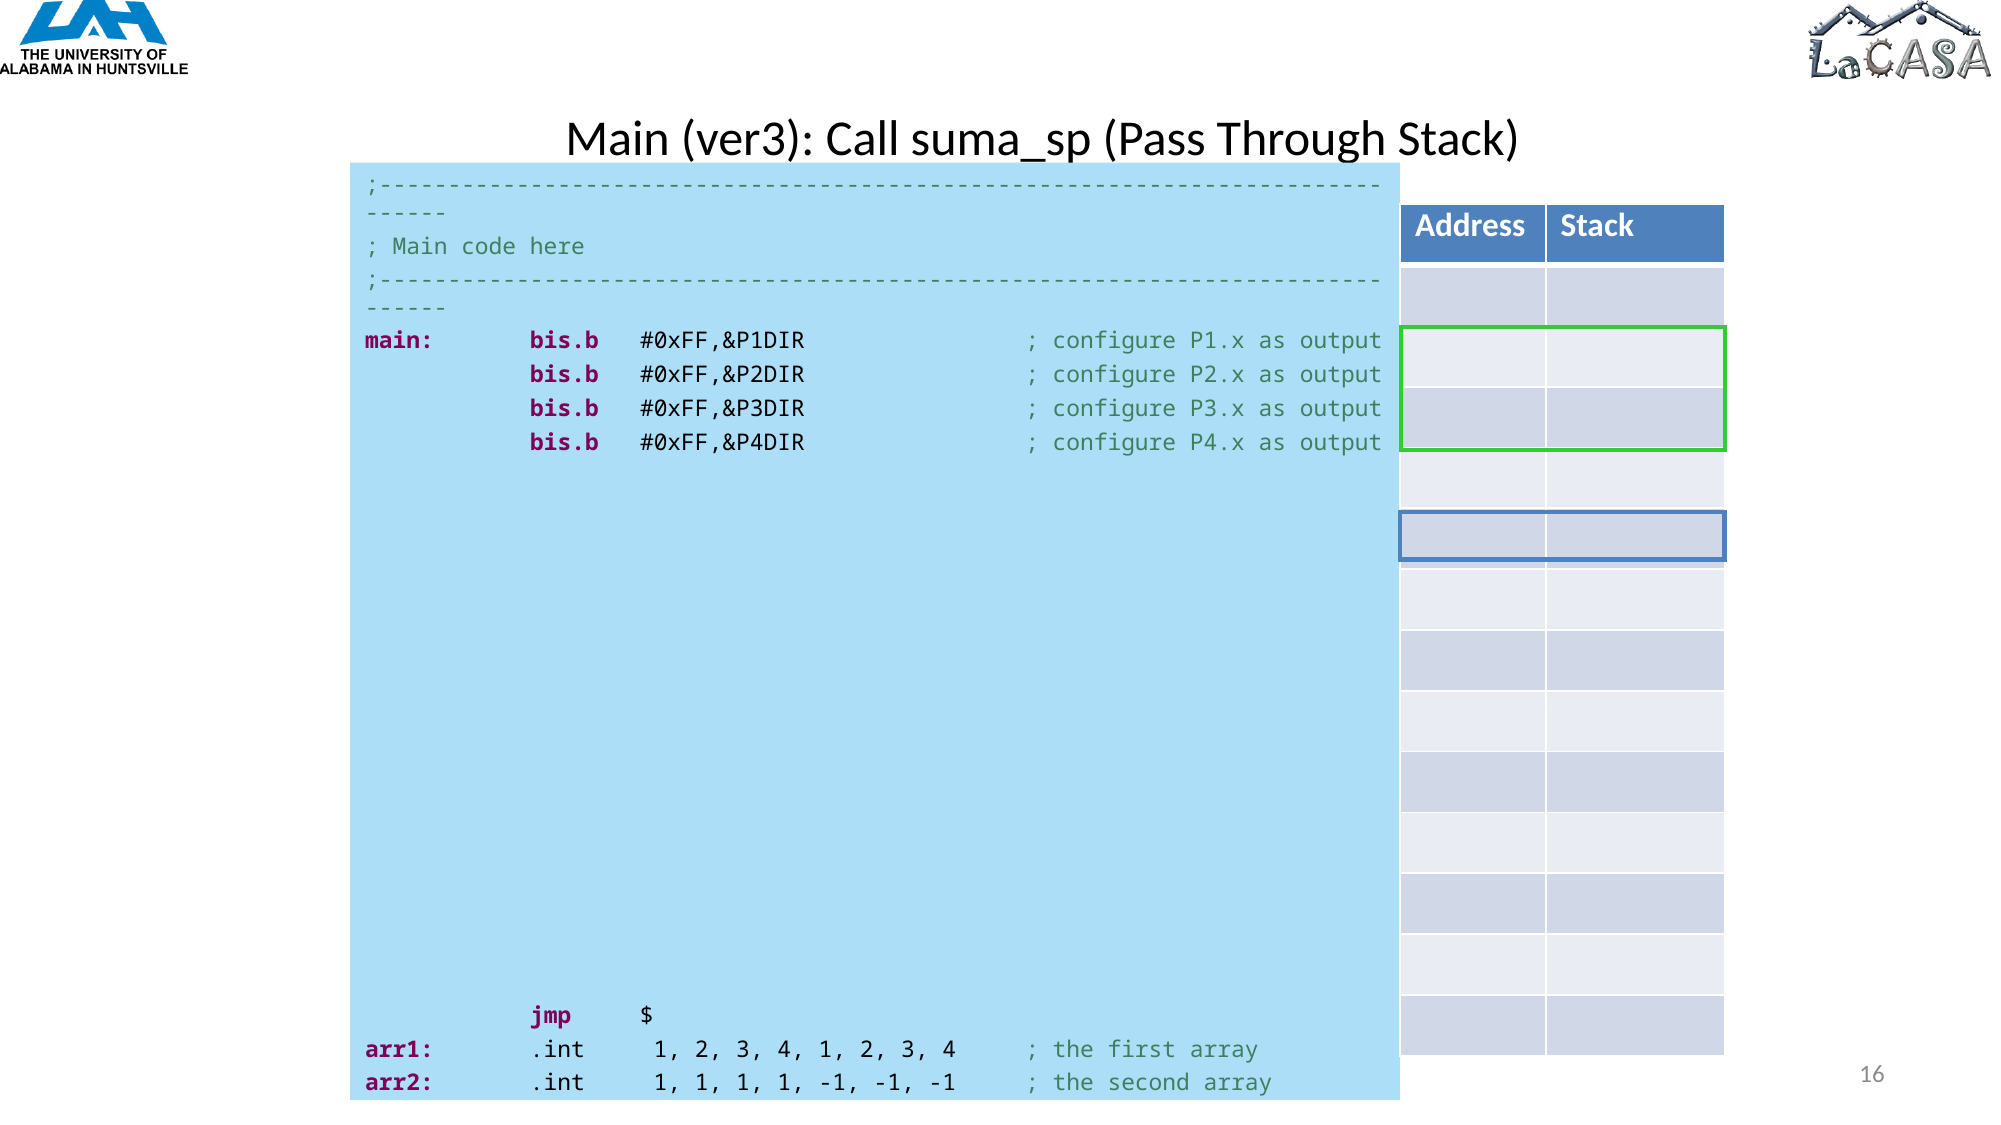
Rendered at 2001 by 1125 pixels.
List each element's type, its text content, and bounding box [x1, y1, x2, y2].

table_cell [1547, 268, 1724, 325]
table_cell [1547, 570, 1724, 629]
table_cell [1401, 560, 1545, 568]
slide_number 16 [1433, 1042, 1900, 1103]
table_cell [1547, 752, 1724, 812]
table_cell [1547, 450, 1724, 507]
table_header Address [1401, 205, 1545, 262]
text_box [1399, 511, 1725, 560]
table_cell [1401, 996, 1545, 1055]
table_cell [1401, 570, 1545, 629]
picture [0, 0, 189, 75]
table_cell [1401, 752, 1545, 812]
list ;------------------------------------------------------------------------------- ; Main code here ;------------------------------------------------------------------------------- main: bis.b #0xFF,&P1DIR ; configure P1.x as output bis.b #0xFF,&P2DIR ; configure P2.x as output bis.b #0xFF,&P3DIR ; configure P3.x as output bis.b #0xFF,&P4DIR ; configure P4.x as output jmp $ arr1: .int 1, 2, 3, 4, 1, 2, 3, 4 ; the first array arr2: .int 1, 1, 1, 1, -1, -1, -1 ; the second array [350, 162, 1400, 1100]
table_cell [1547, 692, 1724, 751]
table_header Stack [1547, 205, 1724, 262]
text_box [1400, 326, 1725, 450]
title Main (ver3): Call suma_sp (Pass Through Stack) [411, 37, 1675, 174]
table_cell [1547, 935, 1724, 994]
table_cell [1401, 692, 1545, 751]
picture [1798, 0, 2000, 85]
table_cell [1401, 874, 1545, 933]
table_cell [1401, 268, 1545, 325]
table_cell [1401, 450, 1545, 507]
table_cell [1547, 813, 1724, 872]
table_cell [1401, 813, 1545, 872]
table_cell [1547, 996, 1724, 1055]
table_cell [1547, 874, 1724, 933]
table_cell [1547, 560, 1724, 568]
table_cell [1401, 631, 1545, 690]
table_cell [1401, 935, 1545, 994]
table_cell [1547, 631, 1724, 690]
